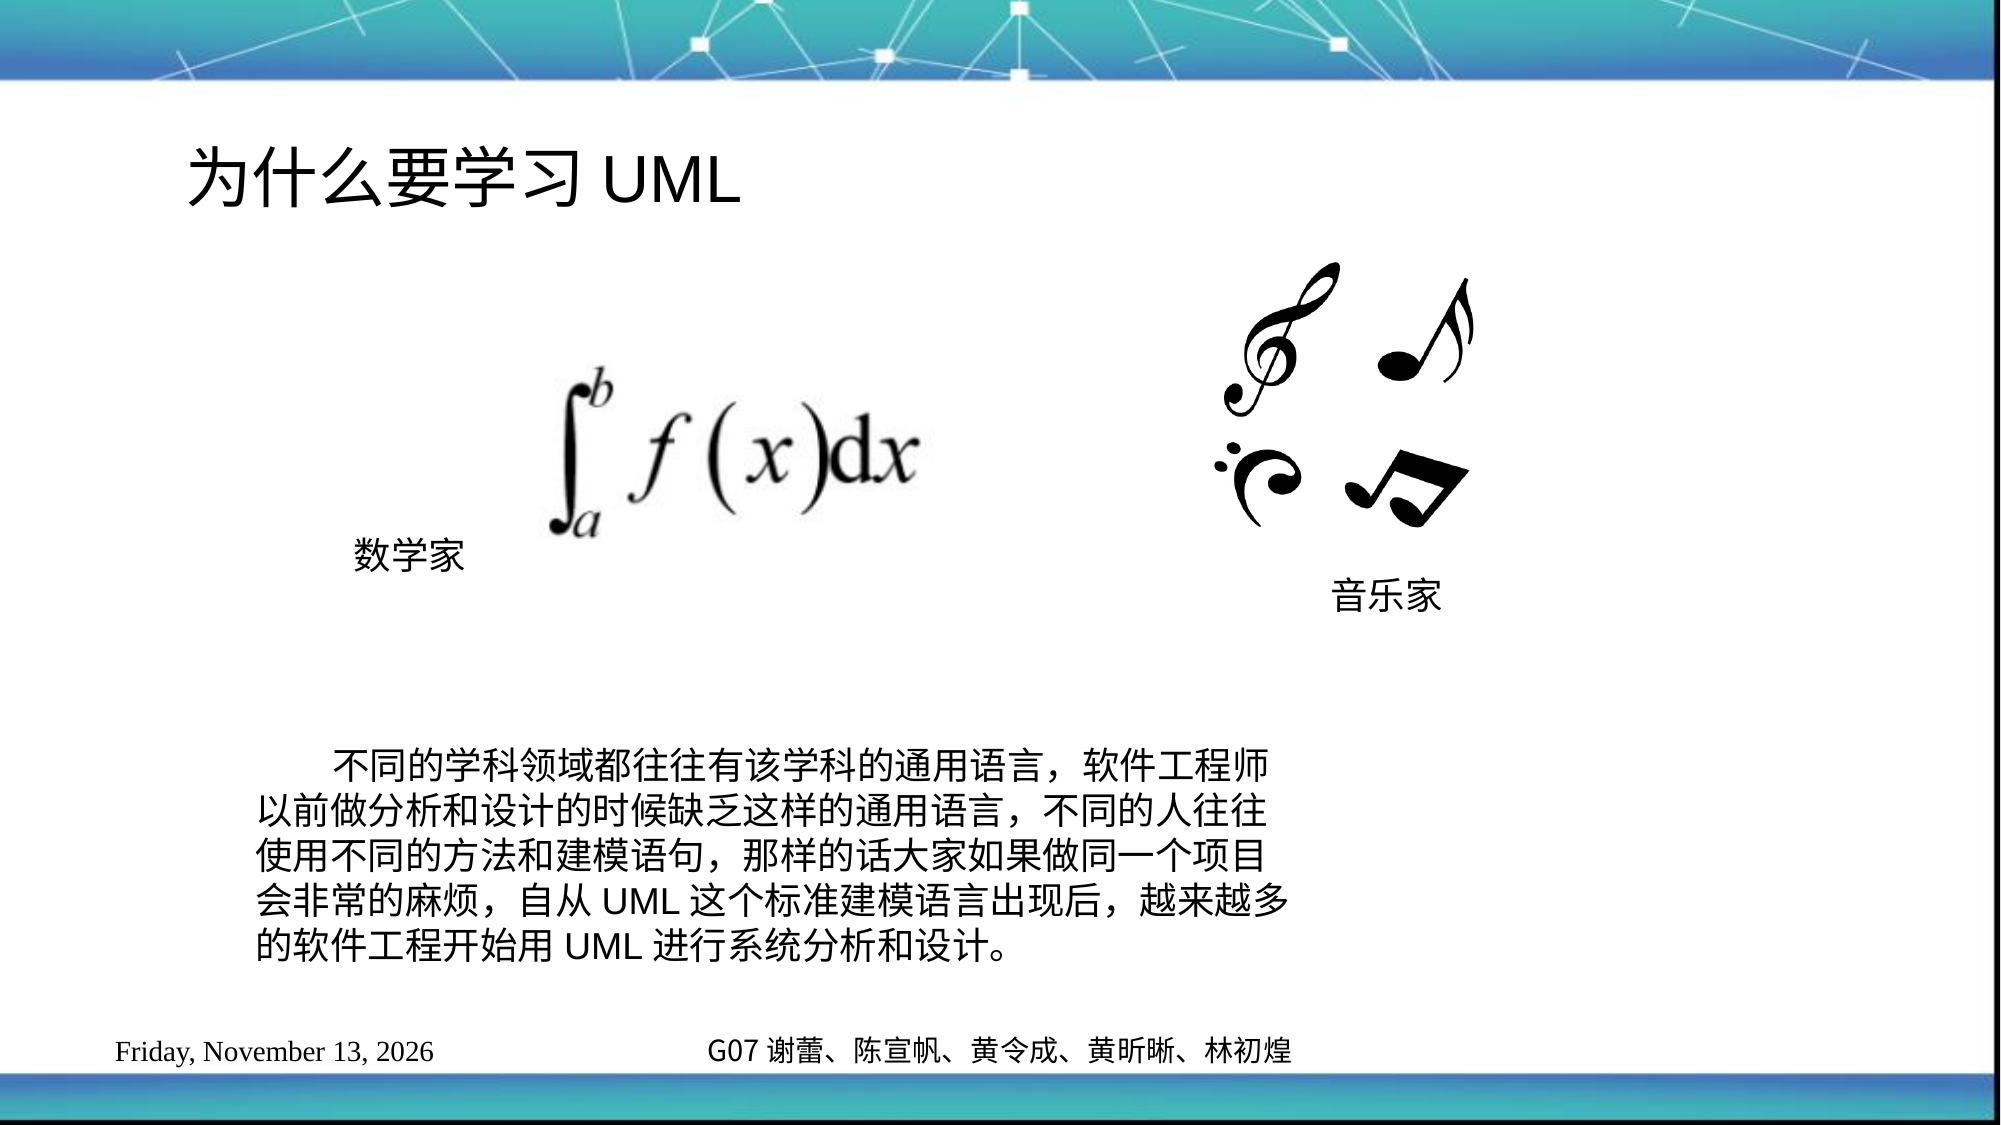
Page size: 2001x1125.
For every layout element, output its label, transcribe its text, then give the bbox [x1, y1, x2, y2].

text_box 音乐家 [1315, 564, 1460, 625]
text_box 不同的学科领域都往往有该学科的通用语言，软件工程师以前做分析和设计的时候缺乏这样的通用语言，不同的人往往使用不同的方法和建模语句，那样的话大家如果做同一个项目会非常的麻烦，自从UML这个标准建模语言出现后，越来越多的软件工程开始用UML进行系统分析和设计。 [240, 734, 1316, 1020]
text_box 为什么要学习UML [84, 128, 843, 224]
footer G07 谢蕾、陈宣帆、黄令成、黄昕晰、林初煌 [683, 1024, 1317, 1103]
slide_number [99, 1024, 567, 1103]
text_box 数学家 [338, 524, 588, 585]
slide_number [1433, 1024, 1901, 1103]
picture [0, 0, 2001, 1125]
